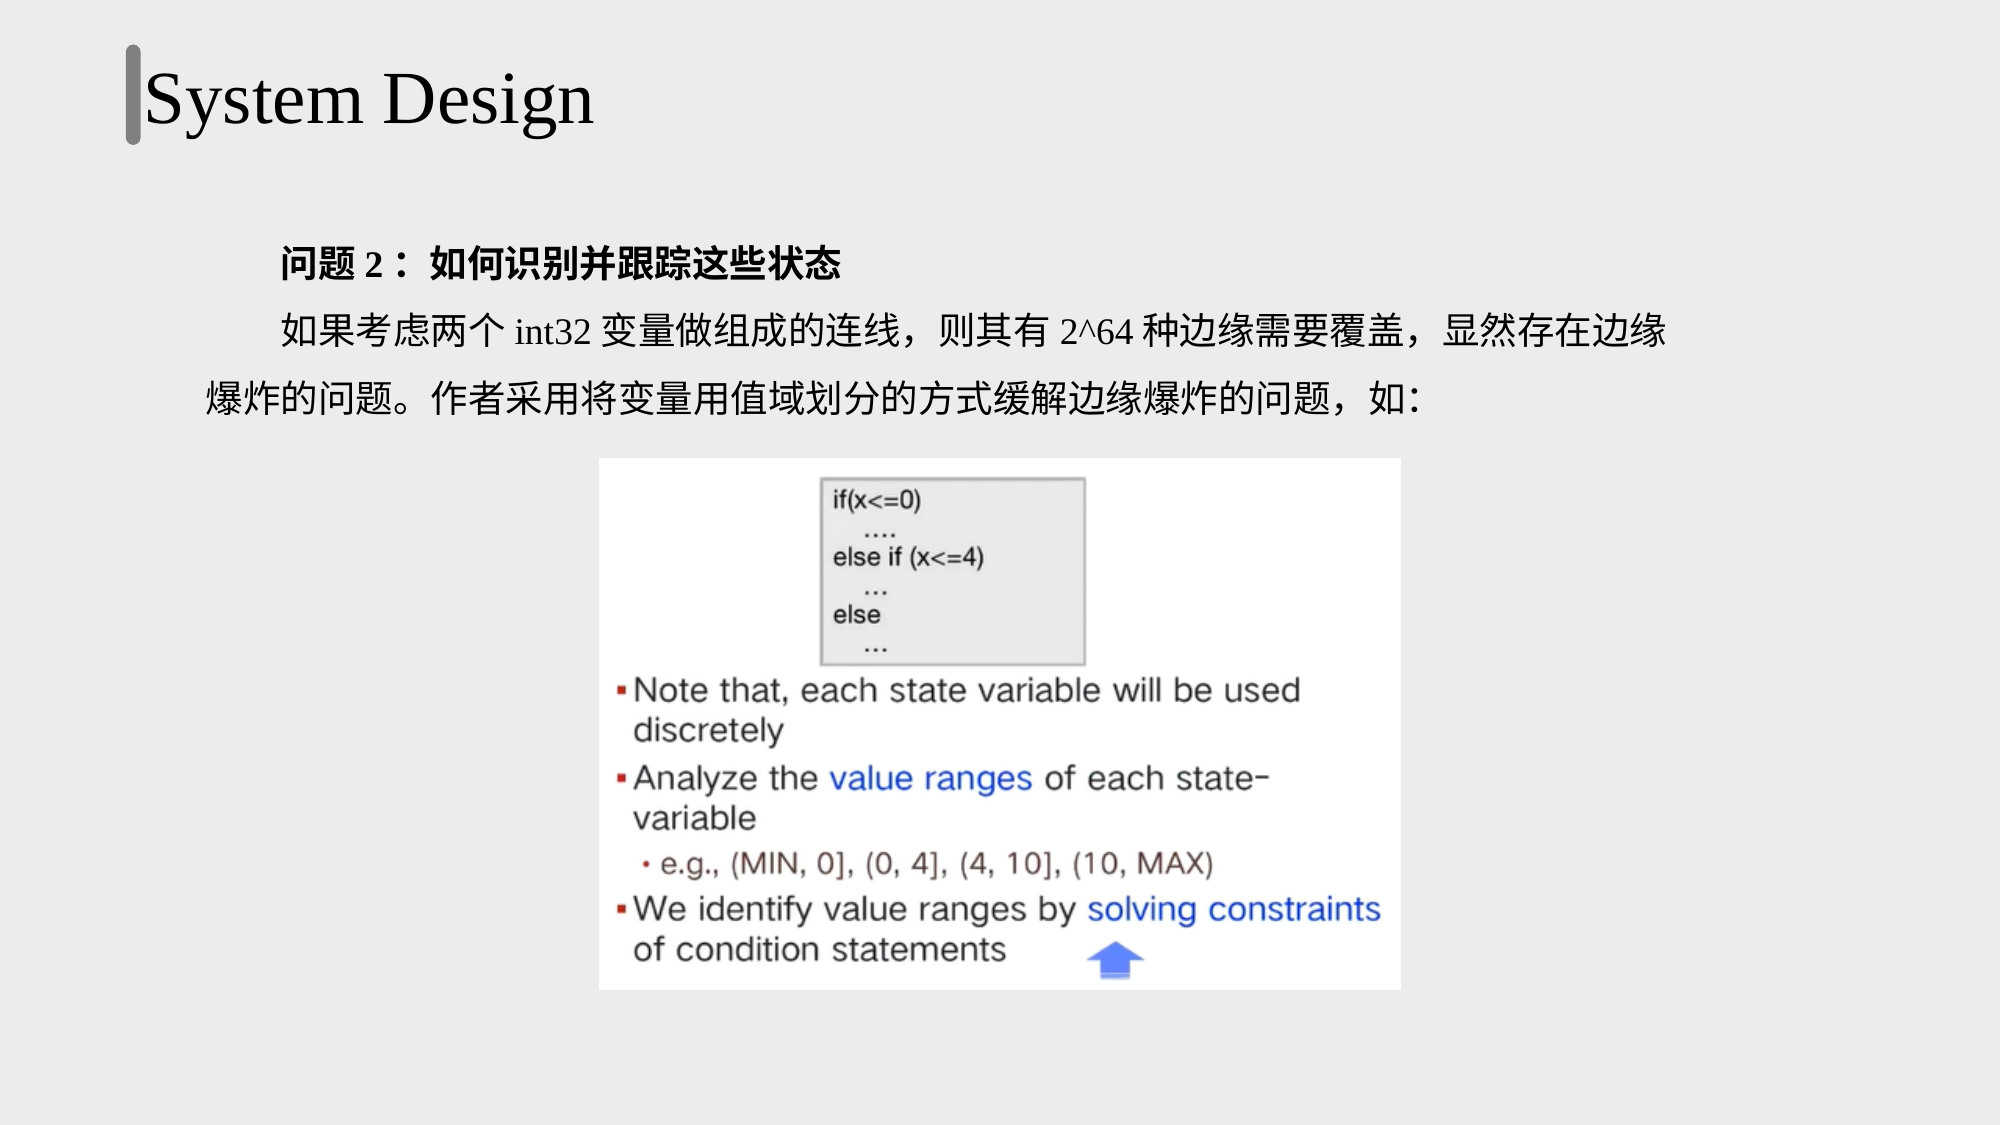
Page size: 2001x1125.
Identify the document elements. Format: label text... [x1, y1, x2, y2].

text_box System Design [128, 40, 954, 146]
picture [599, 458, 1401, 990]
text_box 问题2：如何识别并跟踪这些状态 如果考虑两个int32变量做组成的连线，则其有2^64种边缘需要覆盖，显然存在边缘爆炸的问题。作者采用将变量用值域划分的方式缓解边缘爆炸的问题，如： [190, 210, 1717, 428]
